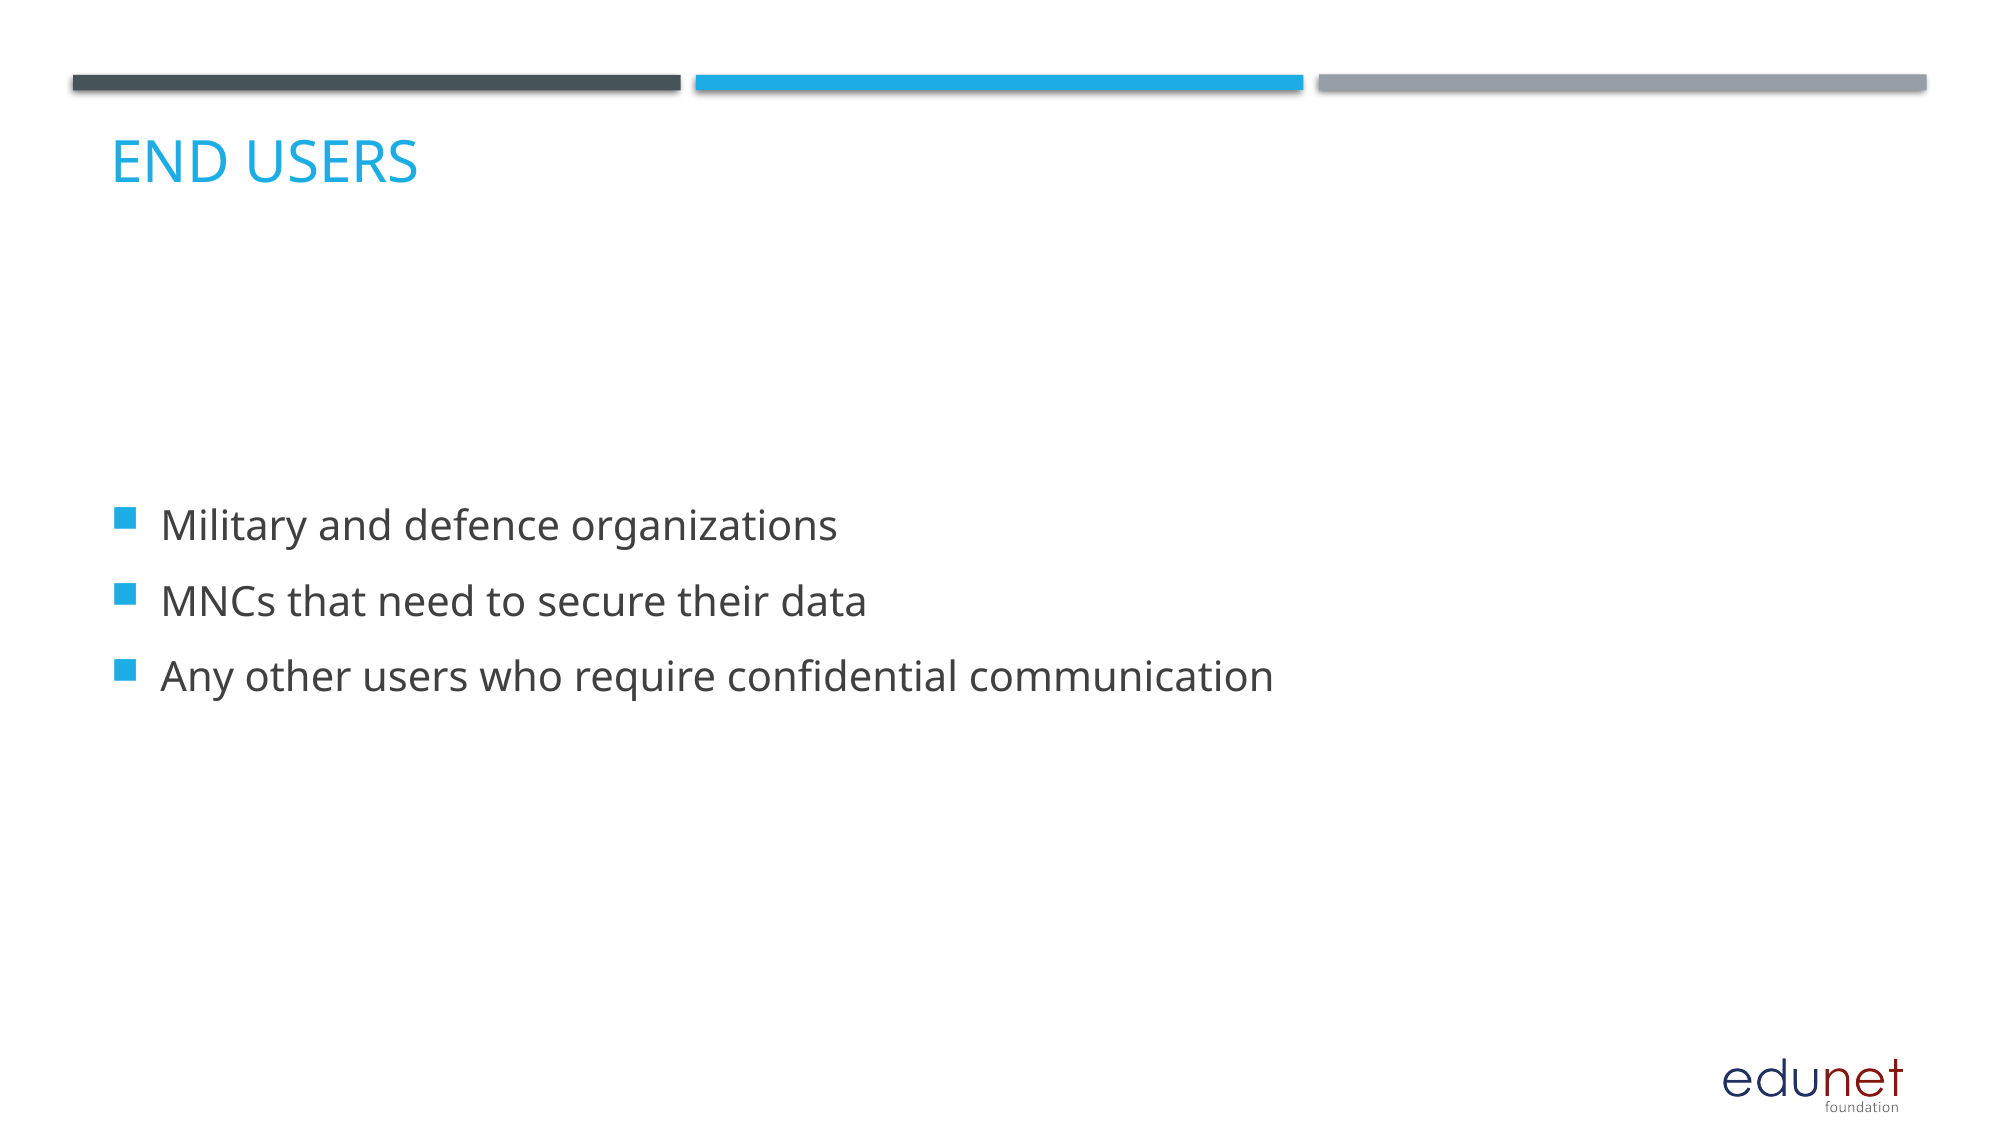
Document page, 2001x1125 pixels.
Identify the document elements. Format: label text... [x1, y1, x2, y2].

list Military and defence organizations MNCs that need to secure their data Any other users who require confidential communication [95, 213, 1905, 981]
title End users [95, 115, 1905, 203]
picture [1719, 1056, 1905, 1116]
